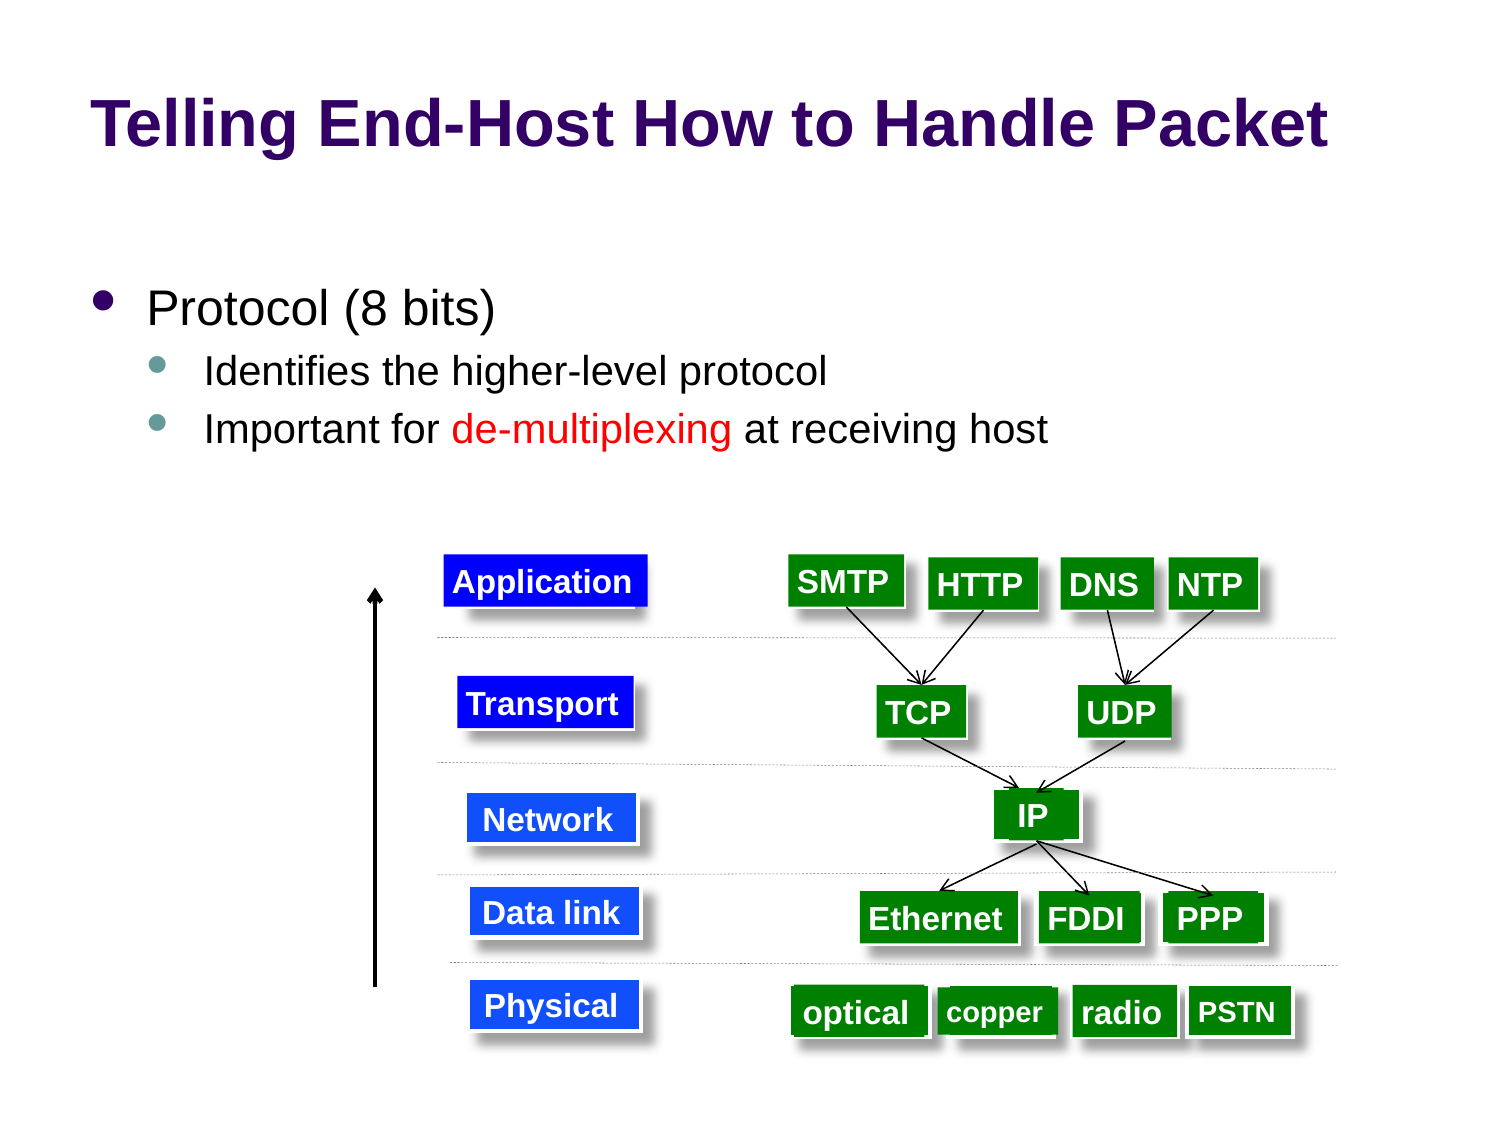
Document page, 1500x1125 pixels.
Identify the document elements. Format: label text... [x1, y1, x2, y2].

list Protocol (8 bits) Identifies the higher-level protocol Important for de-multiplexing at receiving host [75, 267, 1463, 738]
title Telling End-Host How to Handle Packet [75, 0, 1500, 168]
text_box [437, 553, 1338, 1038]
